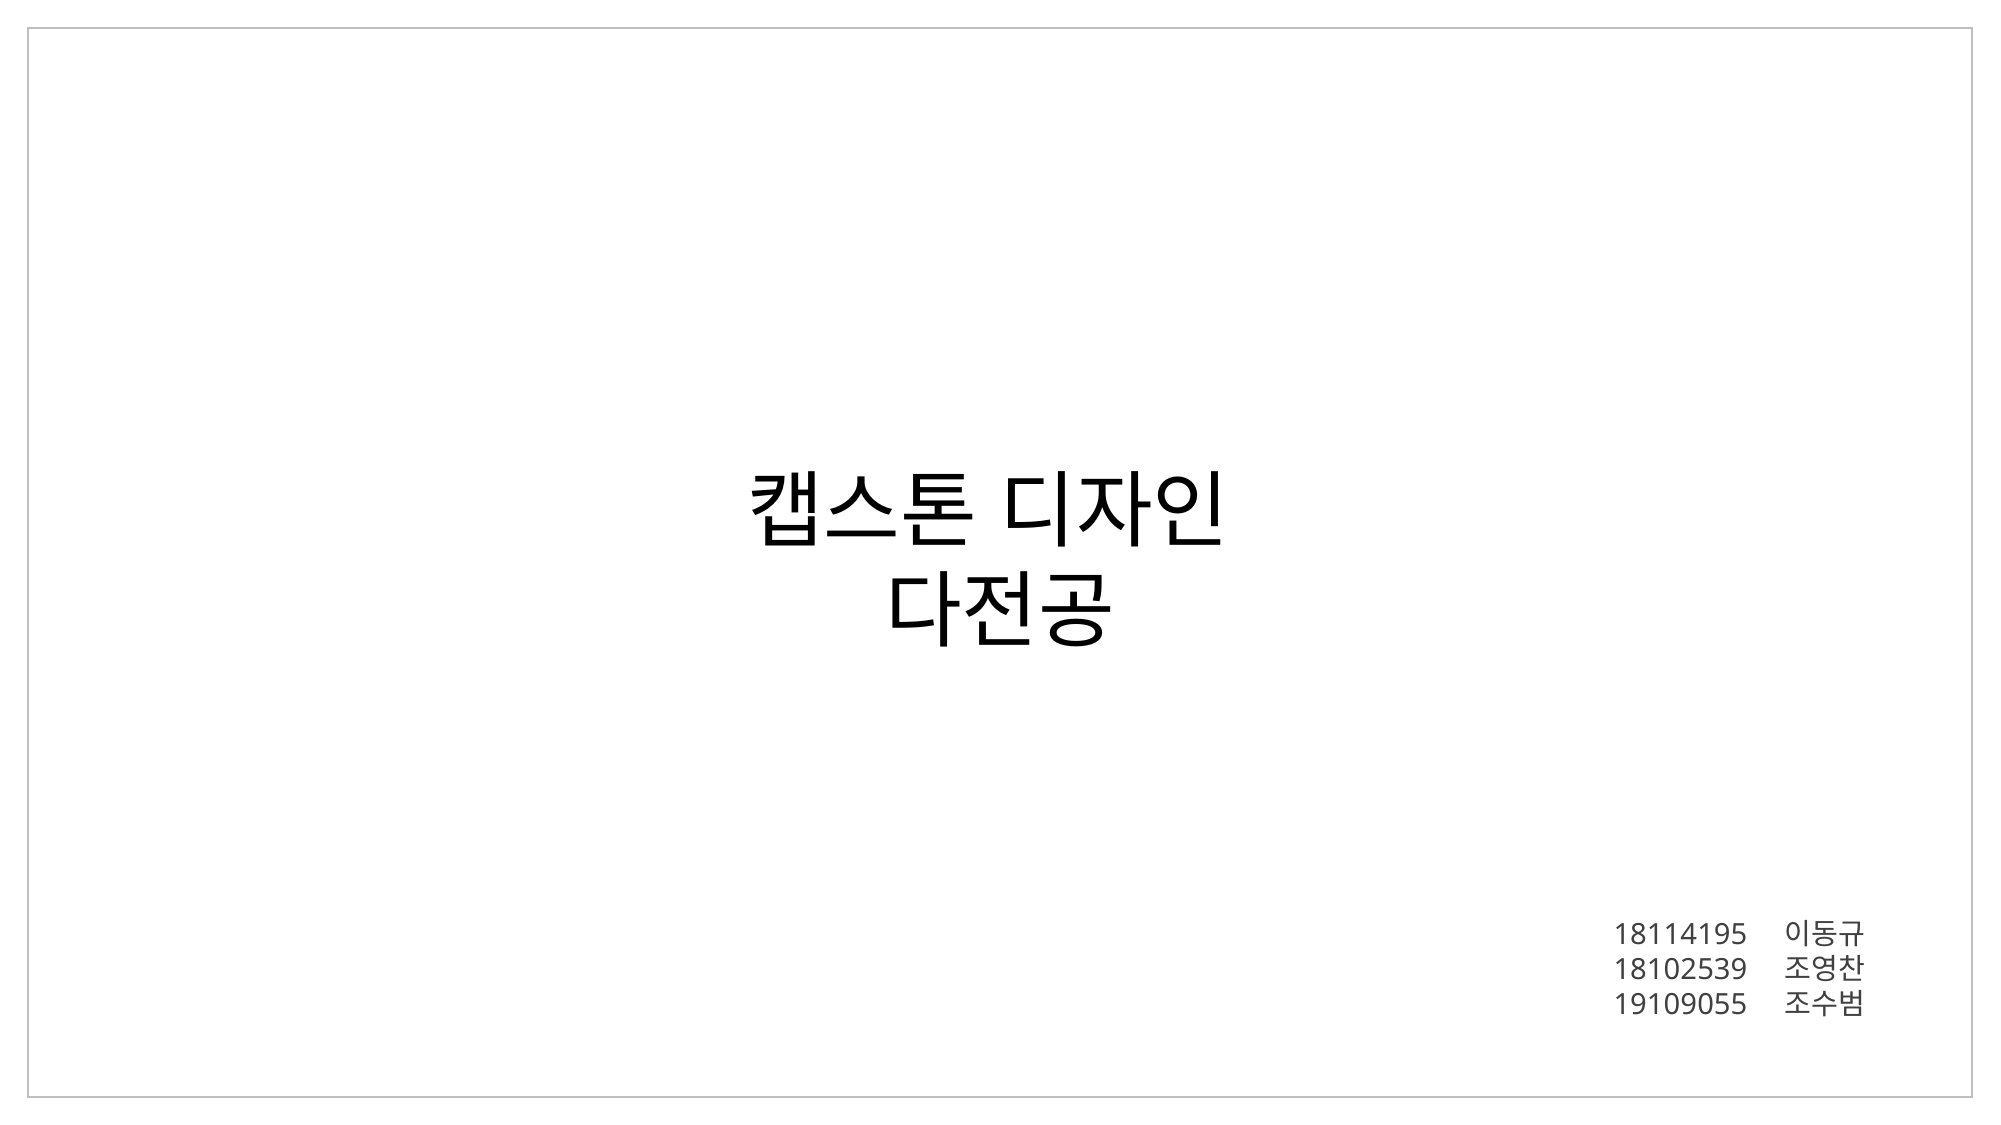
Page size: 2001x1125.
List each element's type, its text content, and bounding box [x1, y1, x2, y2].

text_box 캡스톤 디자인 다전공 [493, 449, 1507, 715]
text_box 18114195 이동규 18102539 조영찬 19109055 조수범 [1598, 907, 1929, 1028]
text_box [27, 27, 1973, 1098]
